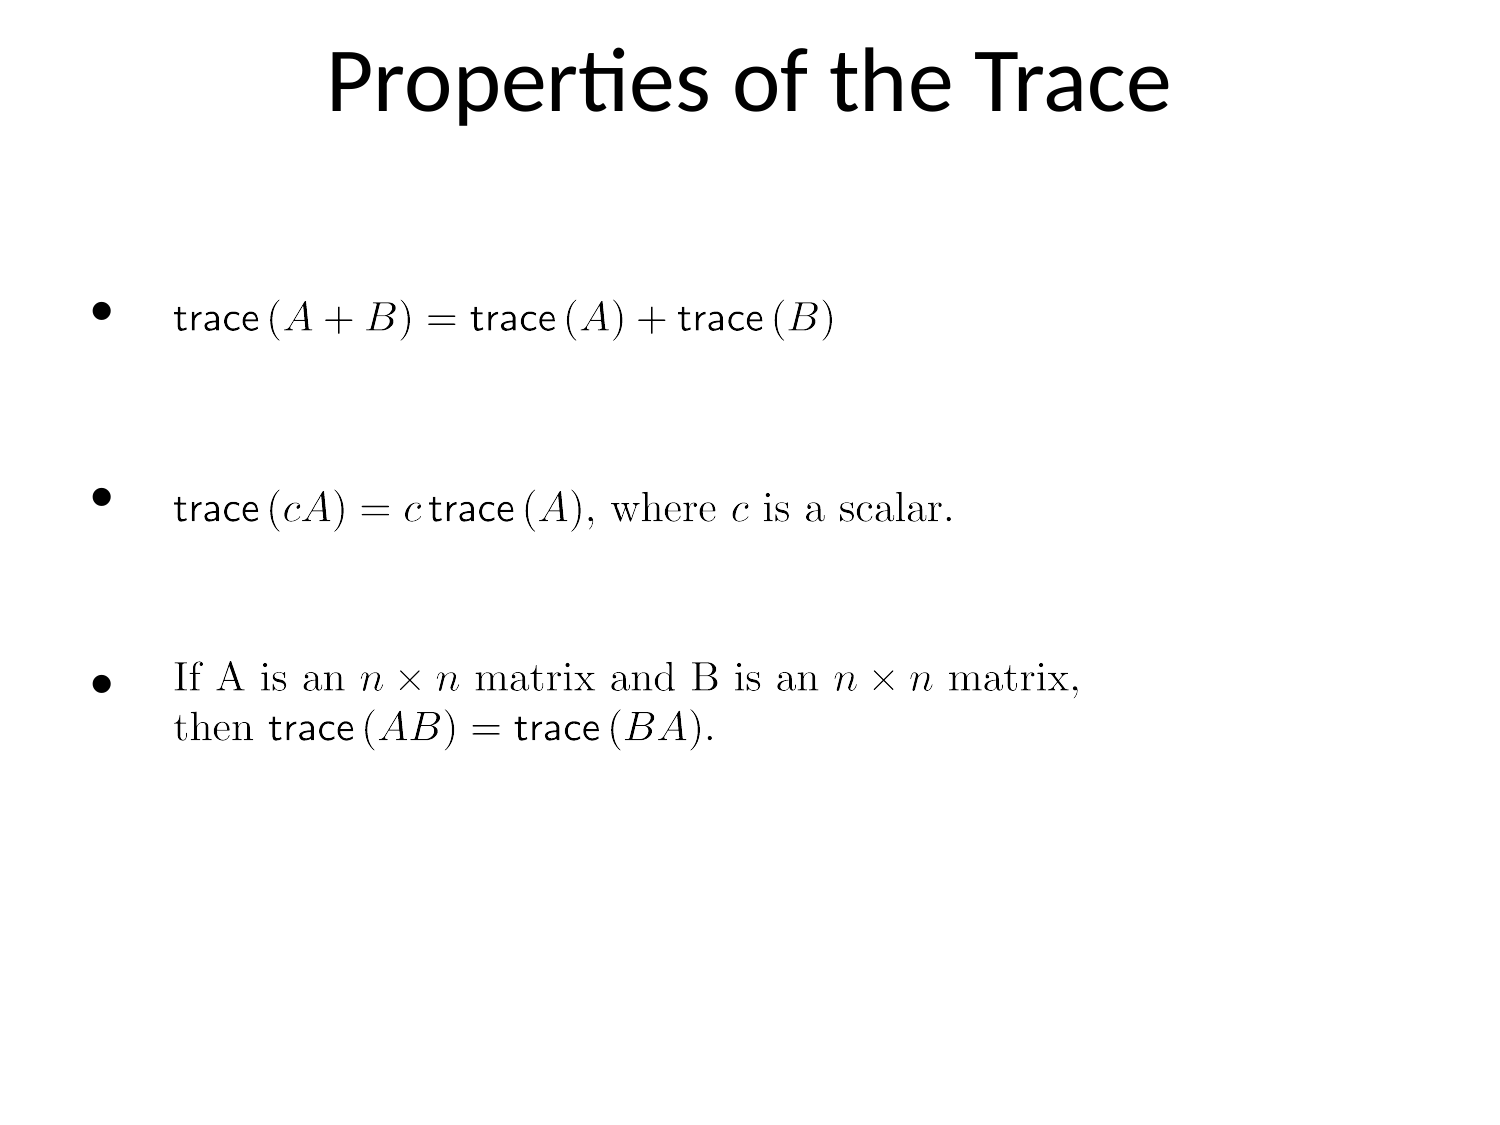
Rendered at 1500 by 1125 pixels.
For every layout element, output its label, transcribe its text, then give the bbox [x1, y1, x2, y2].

title Properties of the Trace [90, 0, 1410, 185]
picture [170, 297, 834, 345]
picture [170, 657, 1080, 755]
list [75, 262, 1425, 1005]
picture [170, 488, 955, 535]
